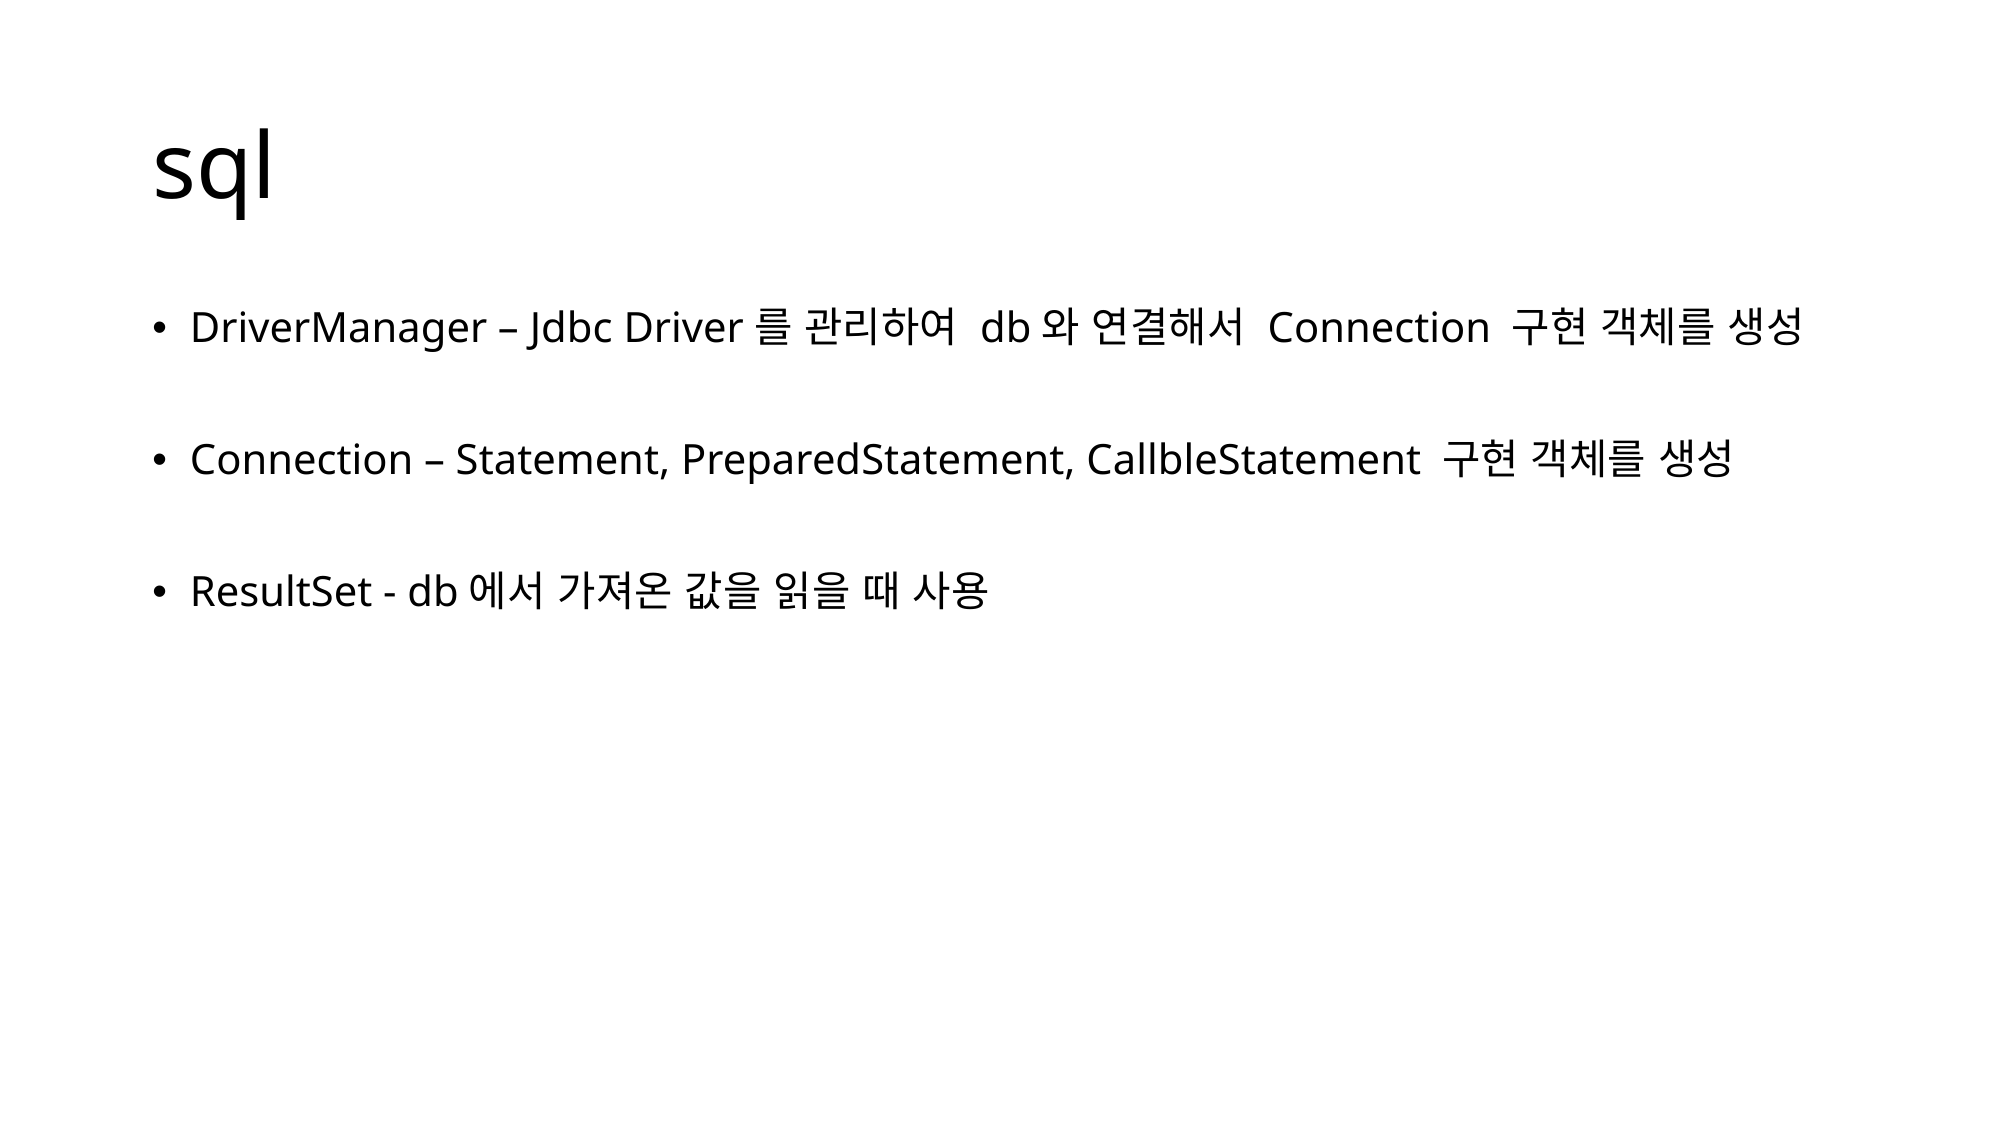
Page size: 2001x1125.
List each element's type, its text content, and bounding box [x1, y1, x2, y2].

list DriverManager – Jdbc Driver를 관리하여 db와 연결해서 Connection 구현 객체를 생성 Connection – Statement, PreparedStatement, CallbleStatement 구현 객체를 생성 ResultSet - db에서 가져온 값을 읽을 때 사용 [137, 299, 1863, 1014]
title sql [137, 59, 1863, 278]
